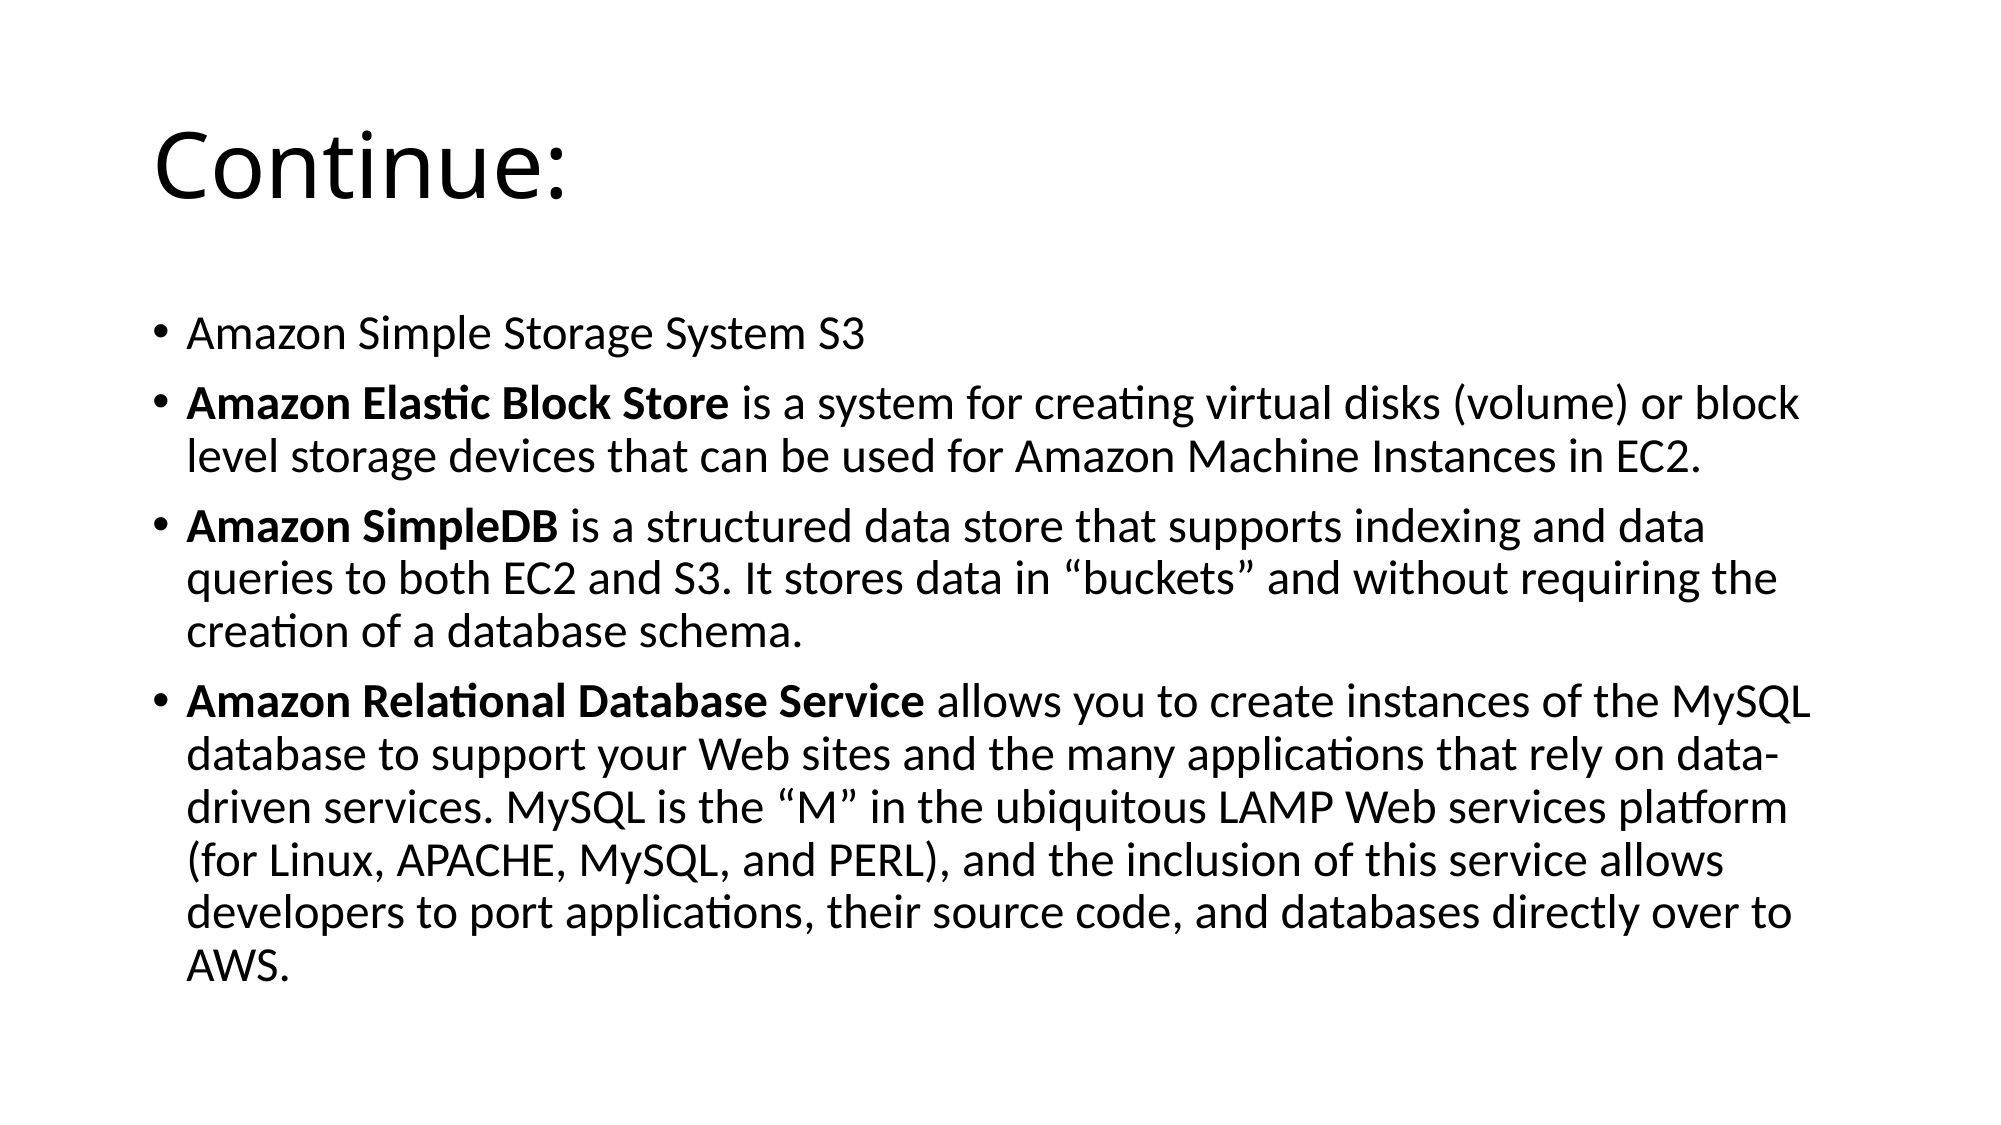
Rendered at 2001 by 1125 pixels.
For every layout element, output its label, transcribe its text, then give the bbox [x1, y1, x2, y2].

title Continue: [137, 59, 1863, 278]
list Amazon Simple Storage System S3 Amazon Elastic Block Store is a system for creating virtual disks (volume) or block level storage devices that can be used for Amazon Machine Instances in EC2. Amazon SimpleDB is a structured data store that supports indexing and data queries to both EC2 and S3. It stores data in “buckets” and without requiring the creation of a database schema. Amazon Relational Database Service allows you to create instances of the MySQL database to support your Web sites and the many applications that rely on data-driven services. MySQL is the “M” in the ubiquitous LAMP Web services platform (for Linux, APACHE, MySQL, and PERL), and the inclusion of this service allows developers to port applications, their source code, and databases directly over to AWS. [137, 299, 1863, 1014]
